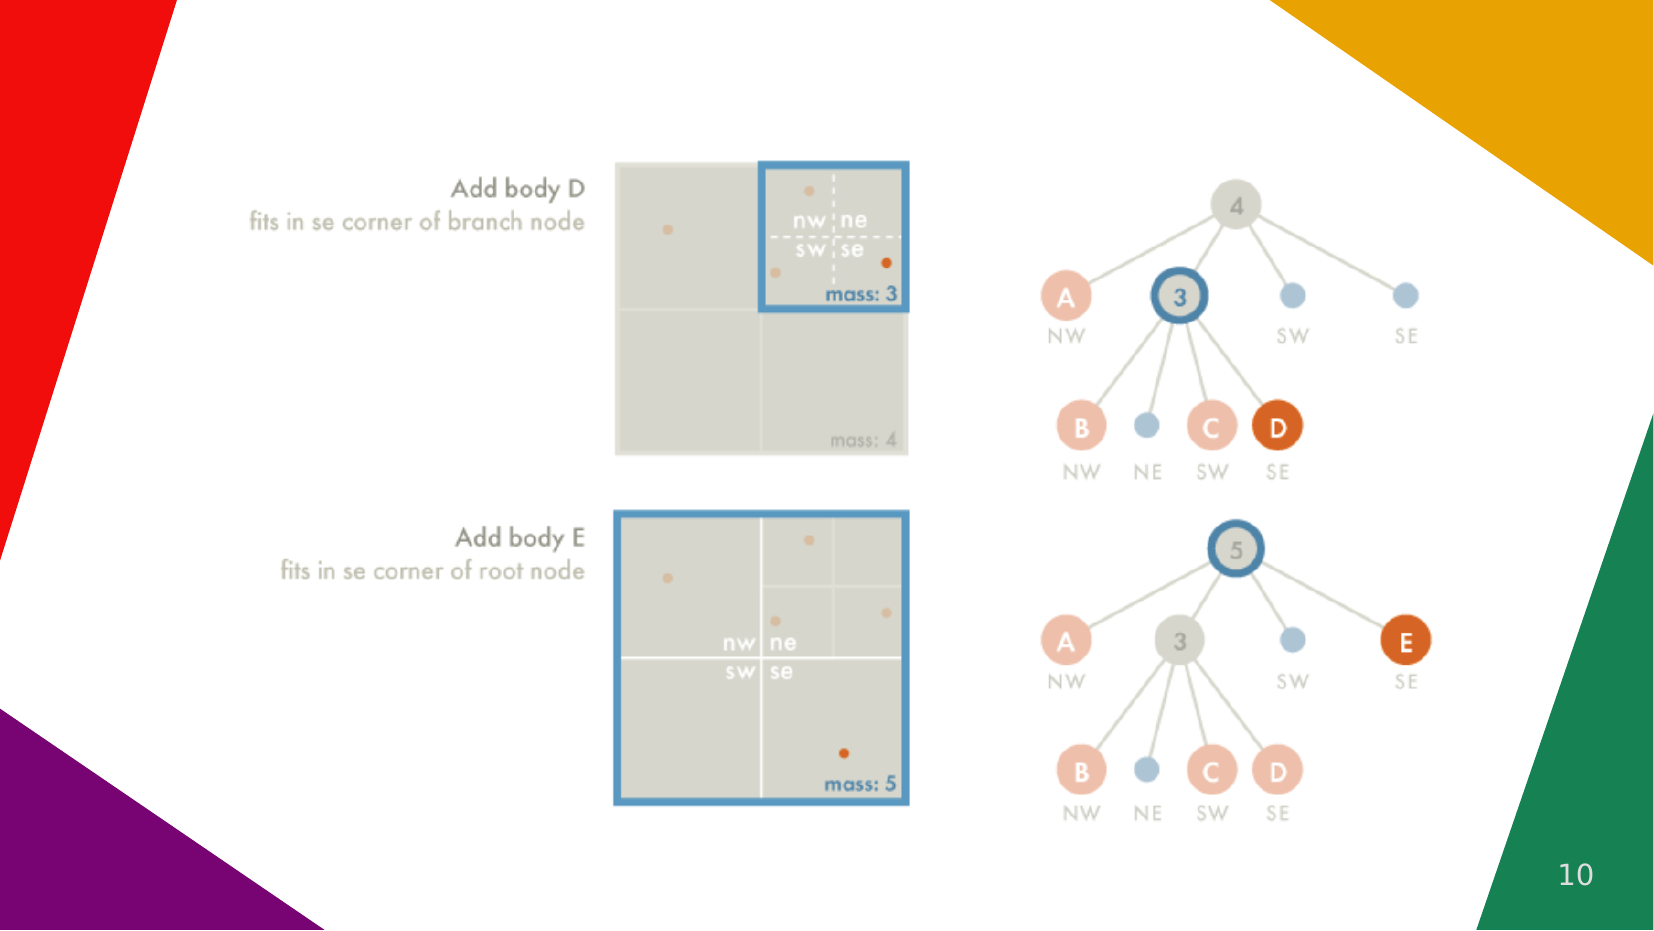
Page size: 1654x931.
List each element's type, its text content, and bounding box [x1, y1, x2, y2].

slide_number 10 [1210, 856, 1595, 916]
picture [235, 150, 1487, 827]
